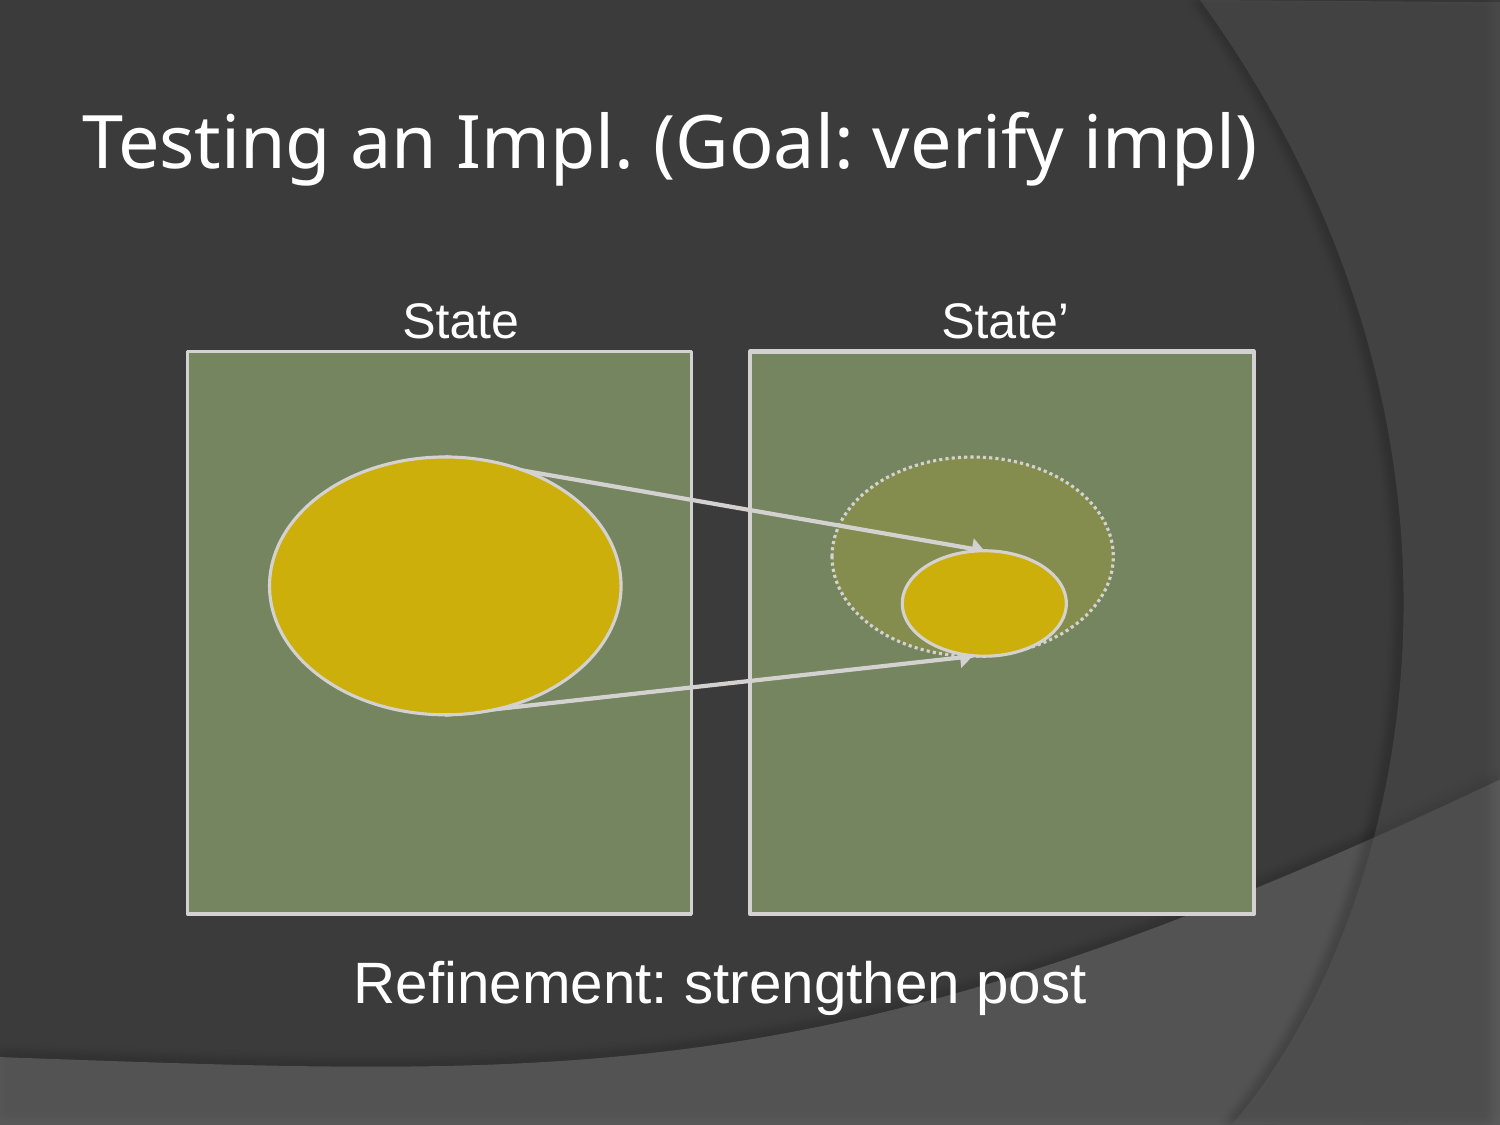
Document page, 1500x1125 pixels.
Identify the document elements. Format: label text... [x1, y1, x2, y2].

text_box State [387, 281, 534, 356]
text_box State’ [926, 281, 1085, 356]
text_box [749, 350, 1255, 916]
text_box [838, 455, 1115, 647]
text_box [667, 234, 762, 774]
title Testing an Impl. (Goal: verify impl) [75, 45, 1300, 233]
text_box [900, 549, 1068, 658]
text_box [830, 528, 962, 656]
text_box [186, 350, 670, 916]
text_box [267, 455, 623, 717]
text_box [679, 421, 739, 950]
text_box Refinement: strengthen post [187, 937, 1254, 1023]
